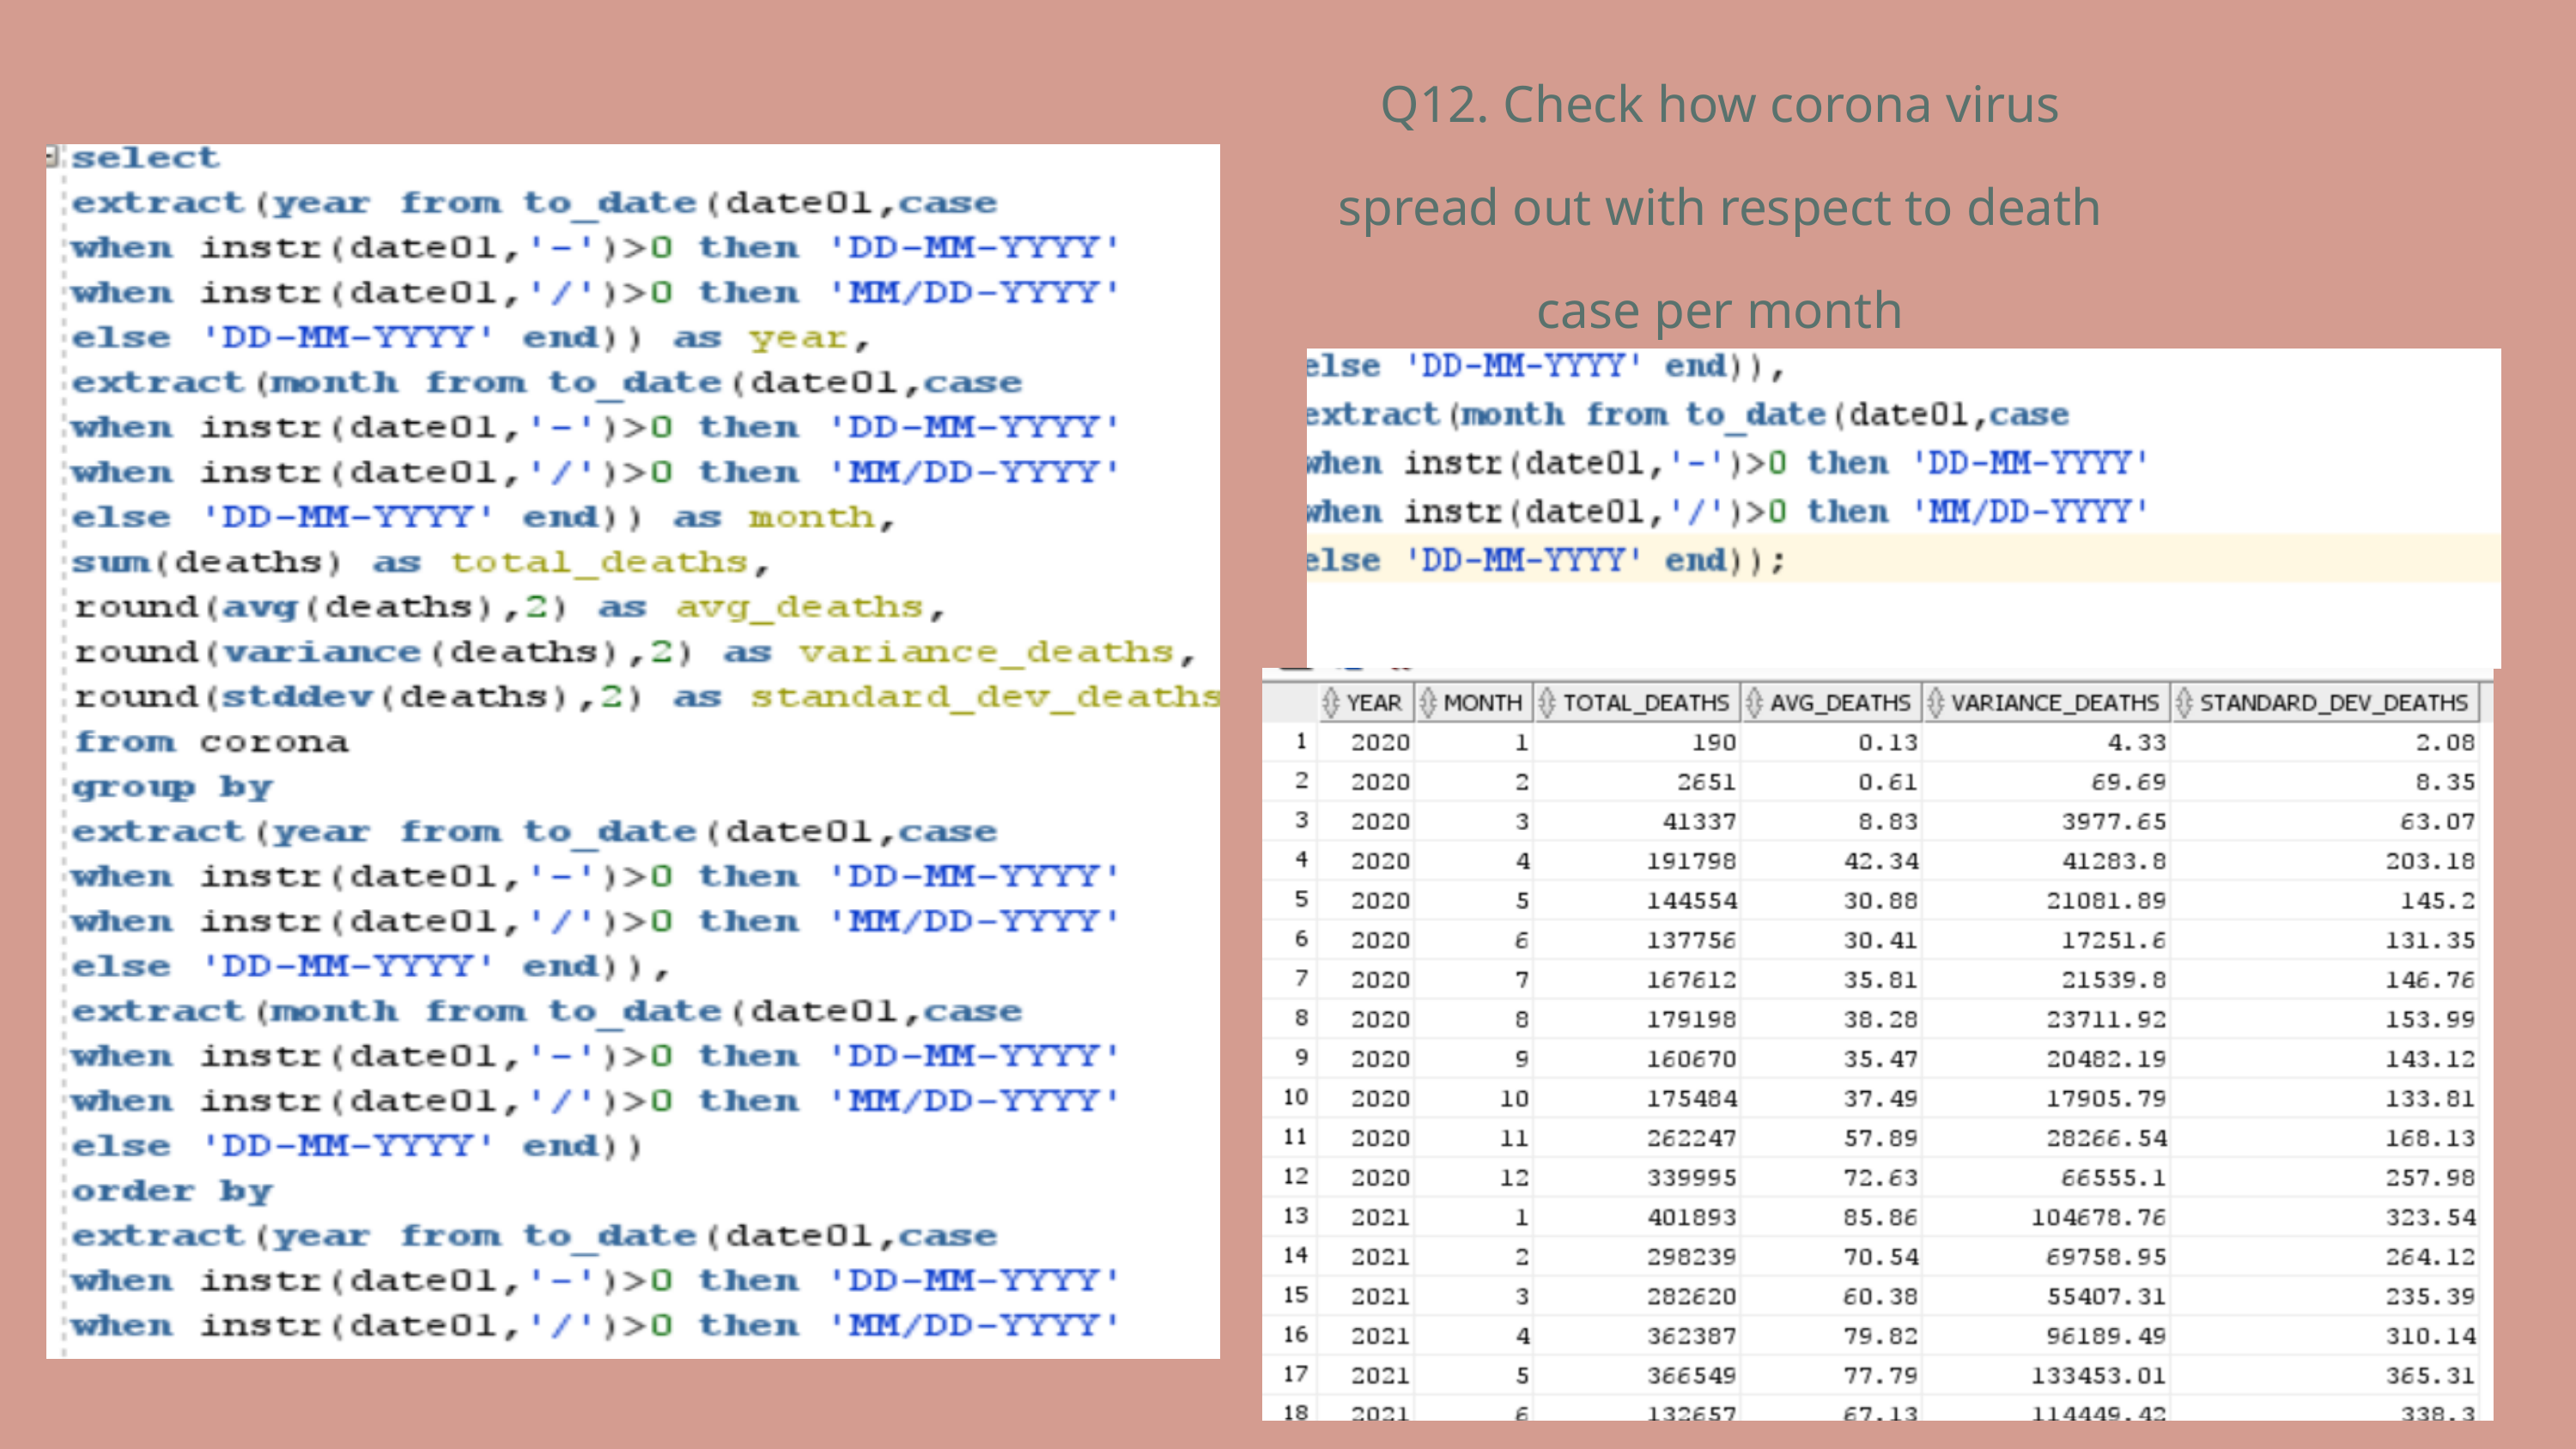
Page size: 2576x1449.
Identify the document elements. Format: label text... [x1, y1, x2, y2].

picture [1261, 348, 2501, 1422]
picture [46, 144, 1221, 1359]
text_box Q12. Check how corona virus spread out with respect to death case per month [1307, 28, 2134, 236]
